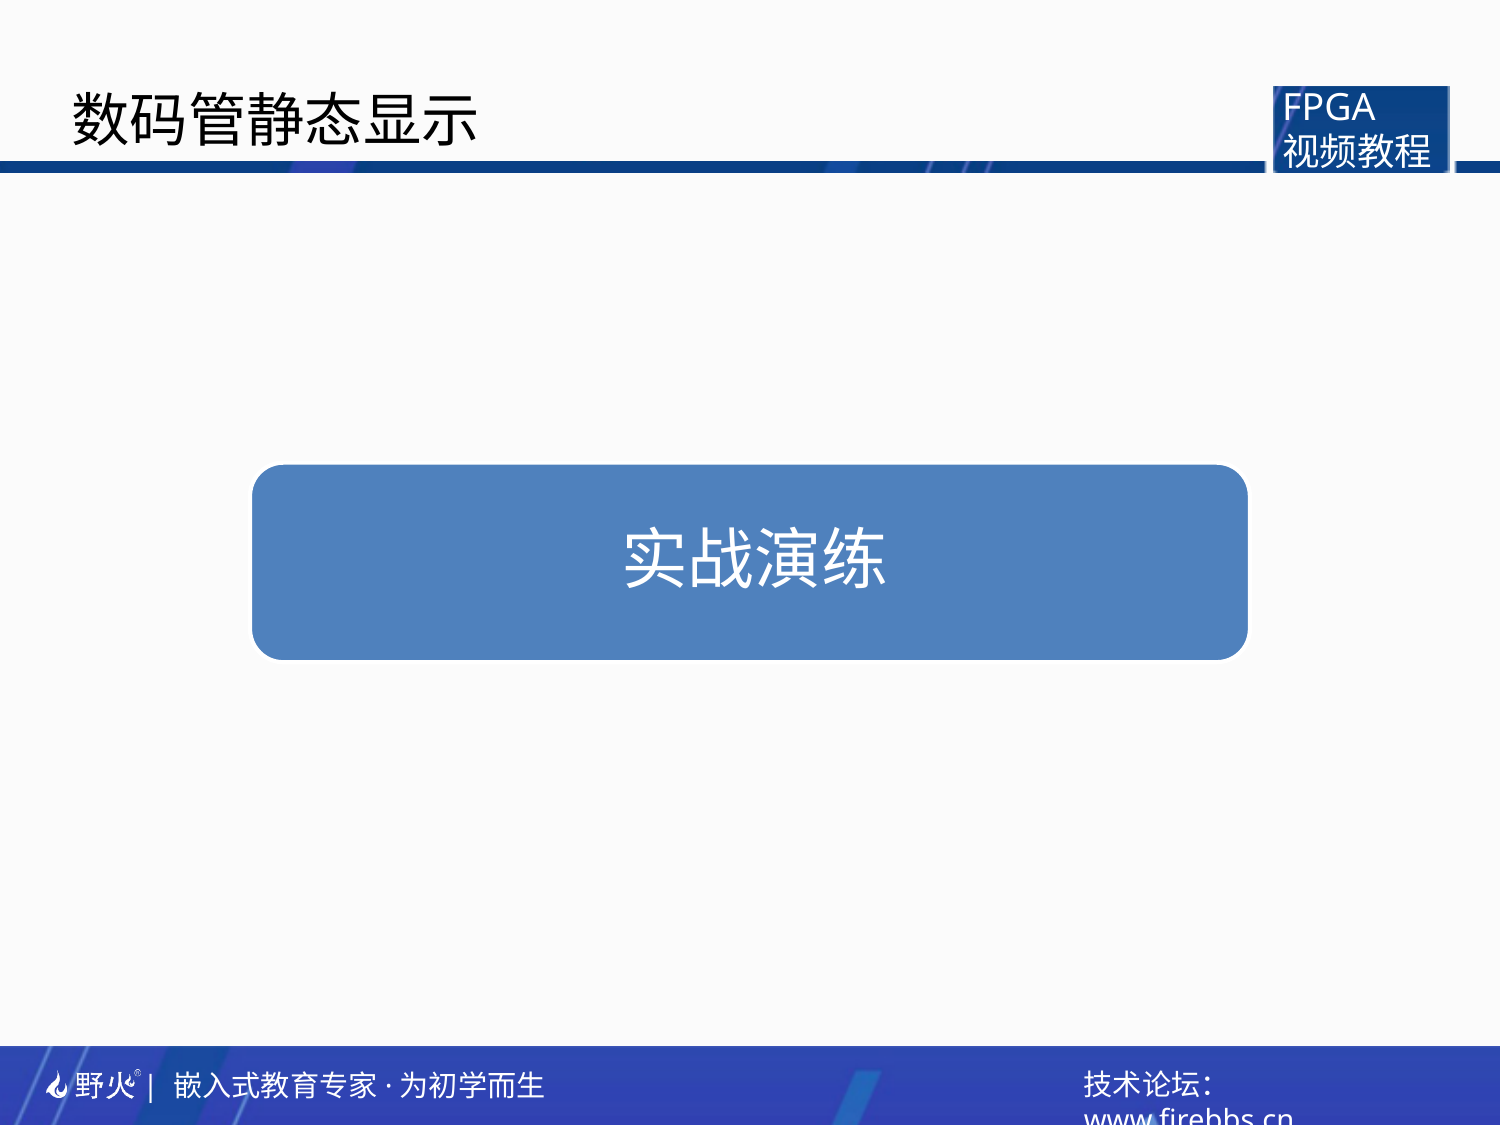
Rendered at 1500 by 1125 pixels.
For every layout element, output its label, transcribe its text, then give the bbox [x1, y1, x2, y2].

picture [1115, 1117, 1120, 1125]
picture [1227, 1116, 1236, 1125]
text_box FPGA 视频教程 [1267, 75, 1460, 181]
picture [1138, 1117, 1143, 1125]
picture [0, 161, 1267, 173]
picture [1126, 1115, 1132, 1125]
picture [0, 1046, 1500, 1125]
picture [1281, 1116, 1289, 1125]
picture [1192, 1116, 1200, 1121]
picture [1103, 1115, 1109, 1125]
picture [1092, 1117, 1097, 1125]
text_box 数码管静态显示 [57, 75, 495, 161]
picture [1460, 161, 1500, 173]
picture [1209, 1116, 1218, 1125]
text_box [249, 228, 1251, 897]
